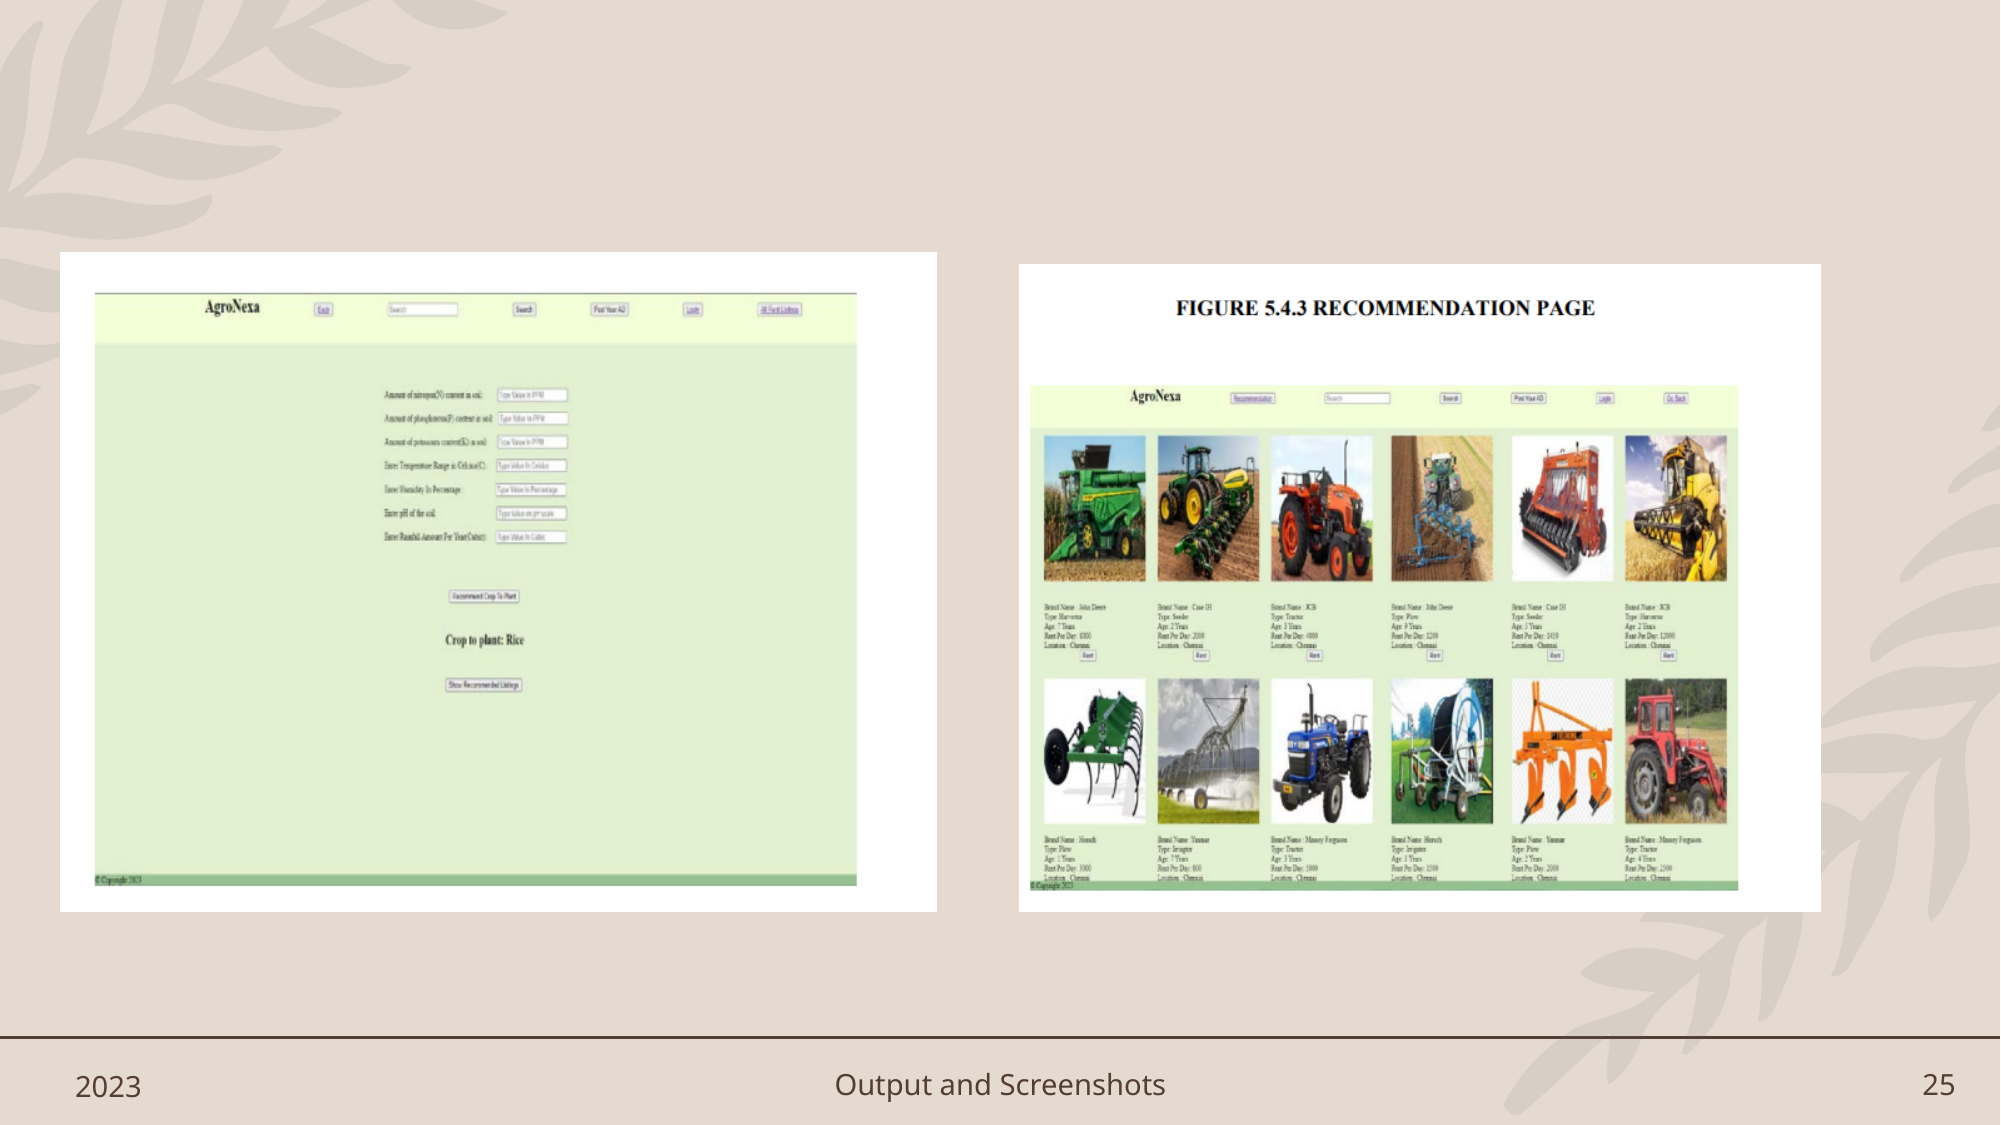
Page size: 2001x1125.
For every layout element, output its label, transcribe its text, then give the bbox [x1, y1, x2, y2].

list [1019, 264, 1821, 912]
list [59, 252, 937, 912]
slide_number 25 [1808, 1060, 1971, 1112]
footer Output and Screenshots [718, 1060, 1283, 1112]
slide_number 2023 [60, 1060, 222, 1112]
